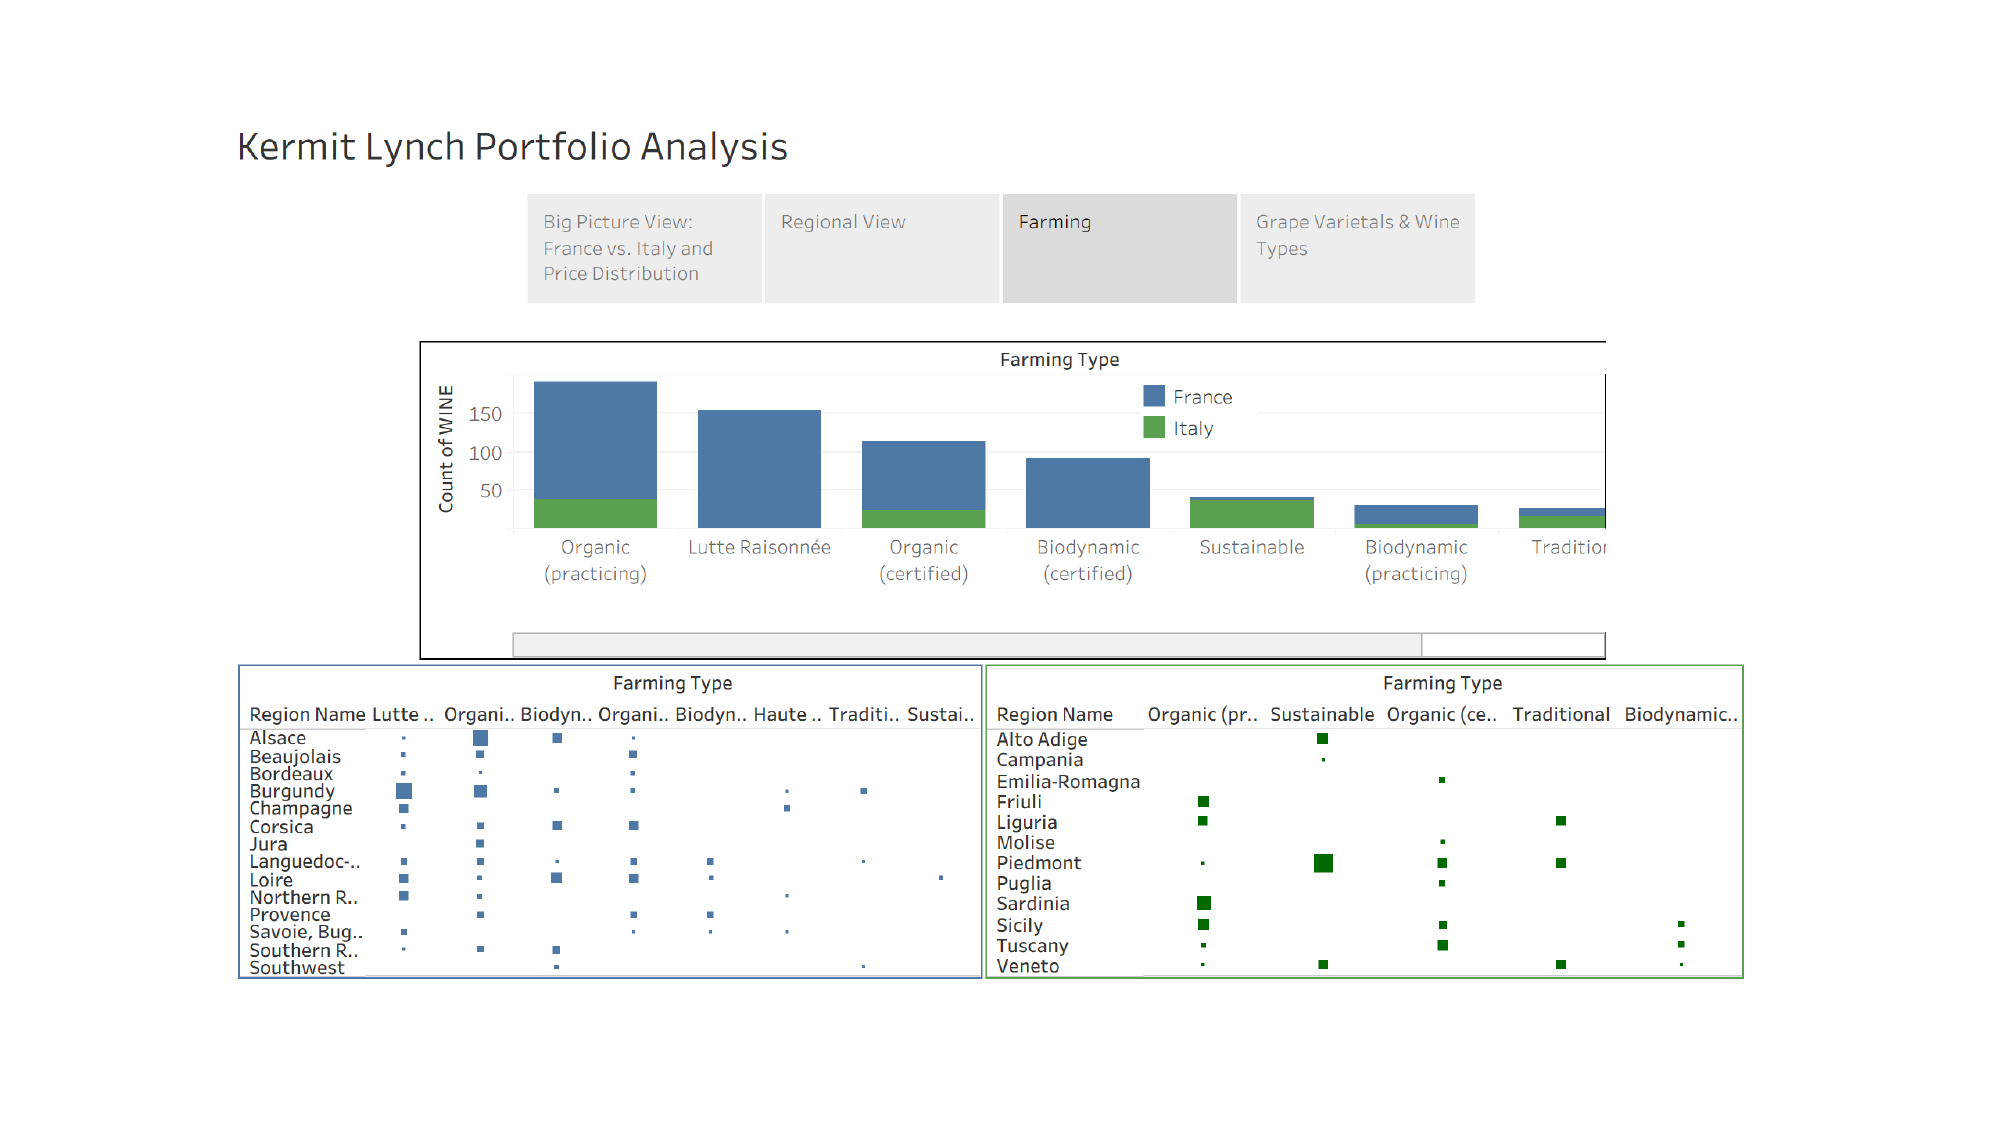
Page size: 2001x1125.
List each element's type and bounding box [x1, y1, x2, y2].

picture [219, 106, 1781, 1019]
